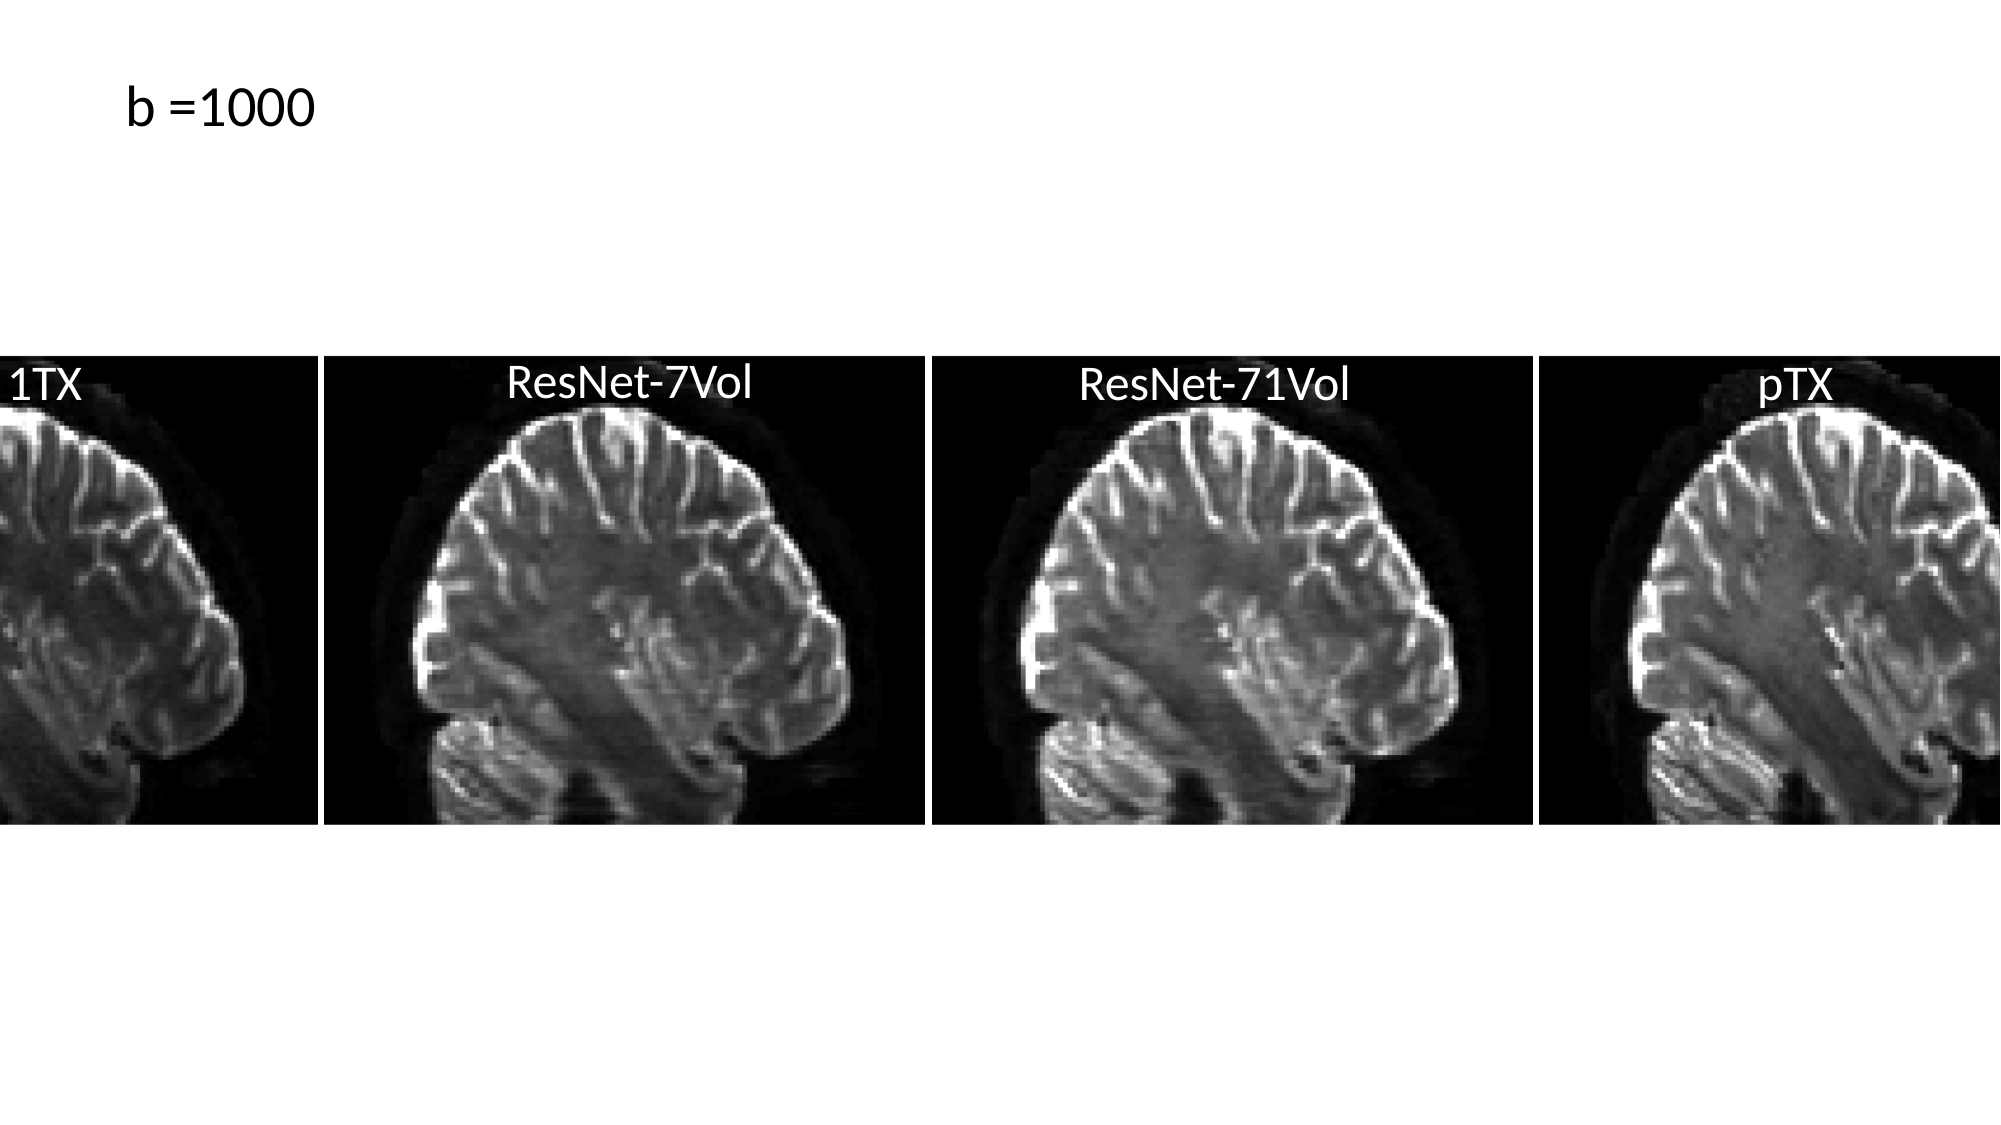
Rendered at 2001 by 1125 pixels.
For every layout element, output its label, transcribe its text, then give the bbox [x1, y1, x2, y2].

picture [1539, 290, 2000, 891]
text_box b =1000 [110, 60, 419, 145]
picture [324, 290, 925, 891]
picture [0, 290, 318, 891]
picture [932, 290, 1533, 891]
